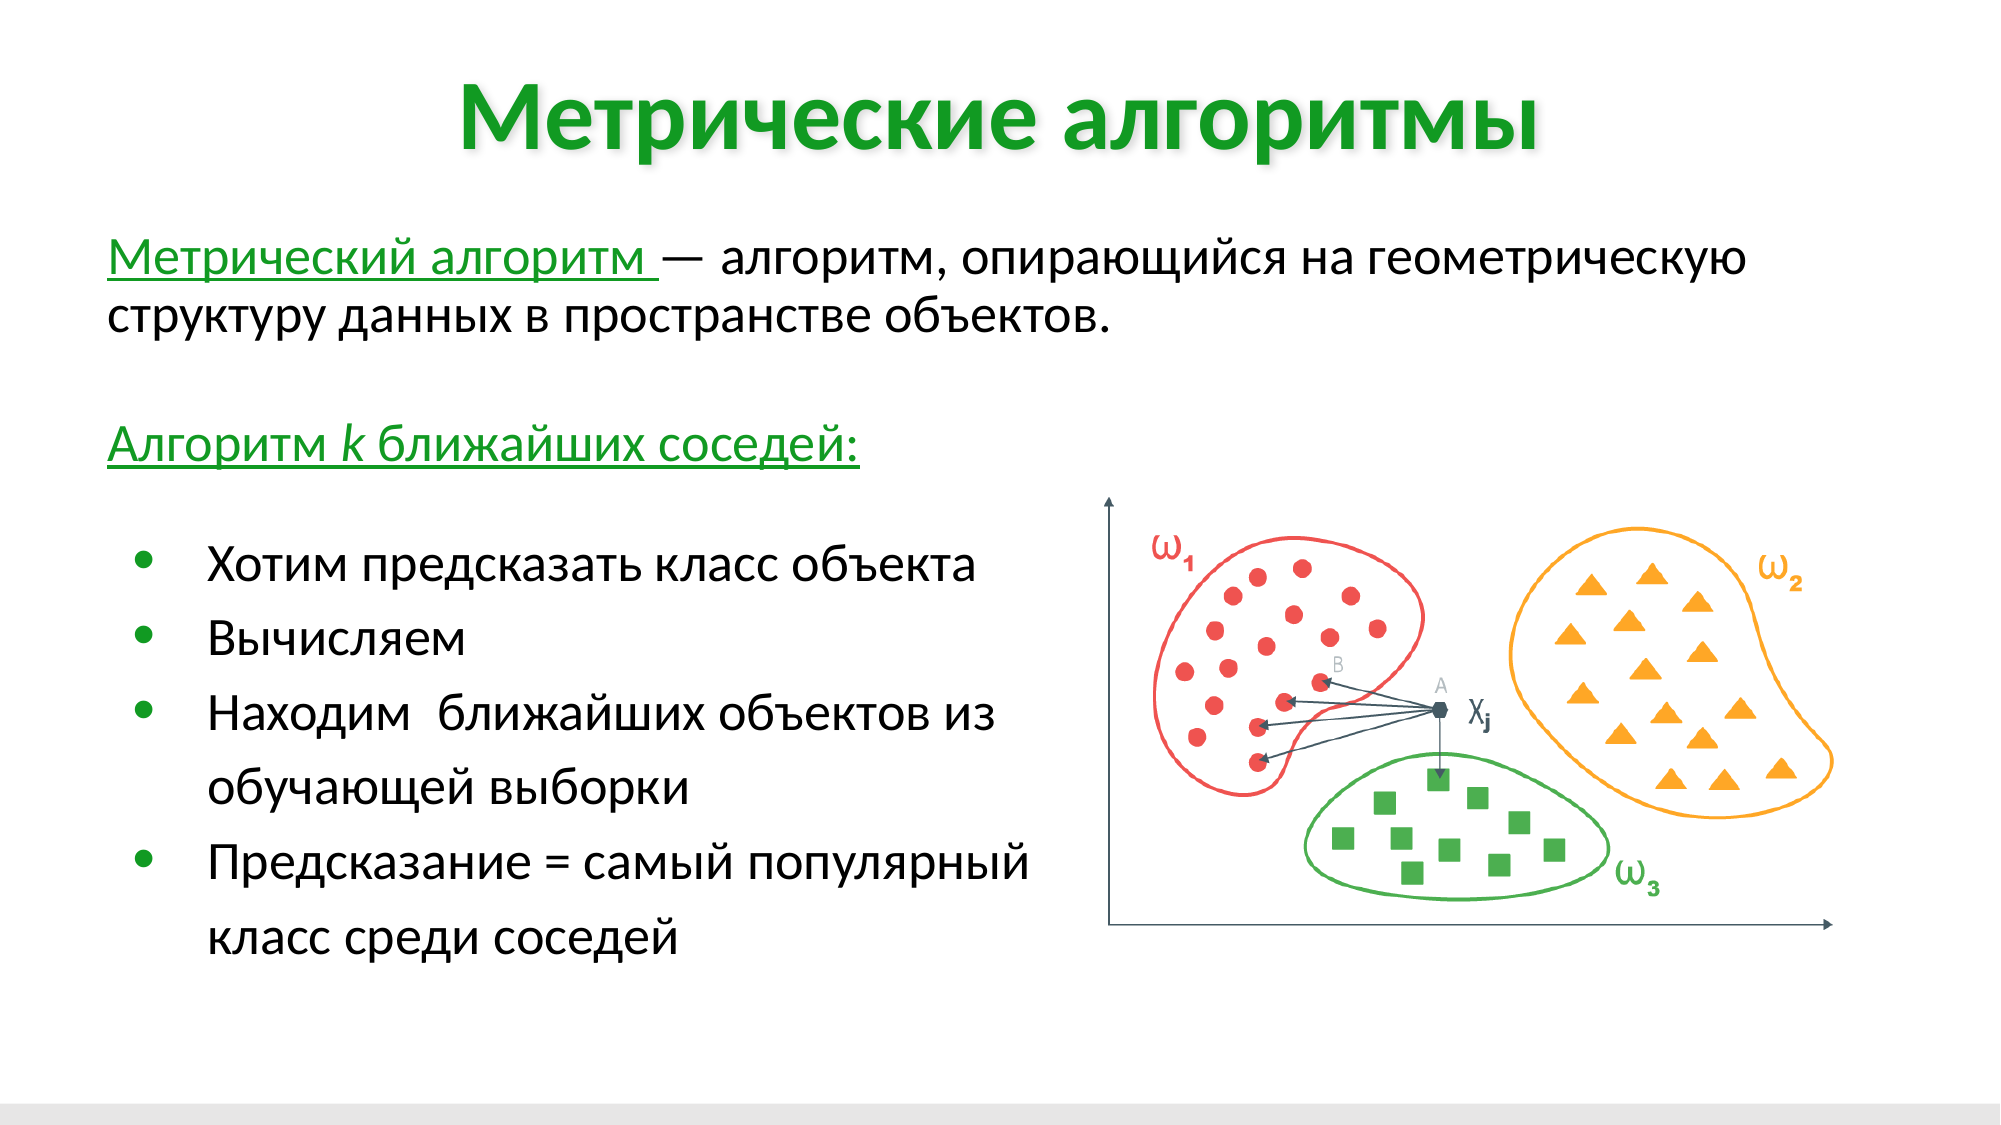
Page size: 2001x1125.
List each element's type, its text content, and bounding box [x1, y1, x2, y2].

list Метрический алгоритм — алгоритм, опирающийся на геометрическую структуру данных в пространстве объектов. [87, 207, 1932, 389]
text_box Метрические алгоритмы [276, 41, 1724, 177]
picture [1077, 465, 1864, 955]
